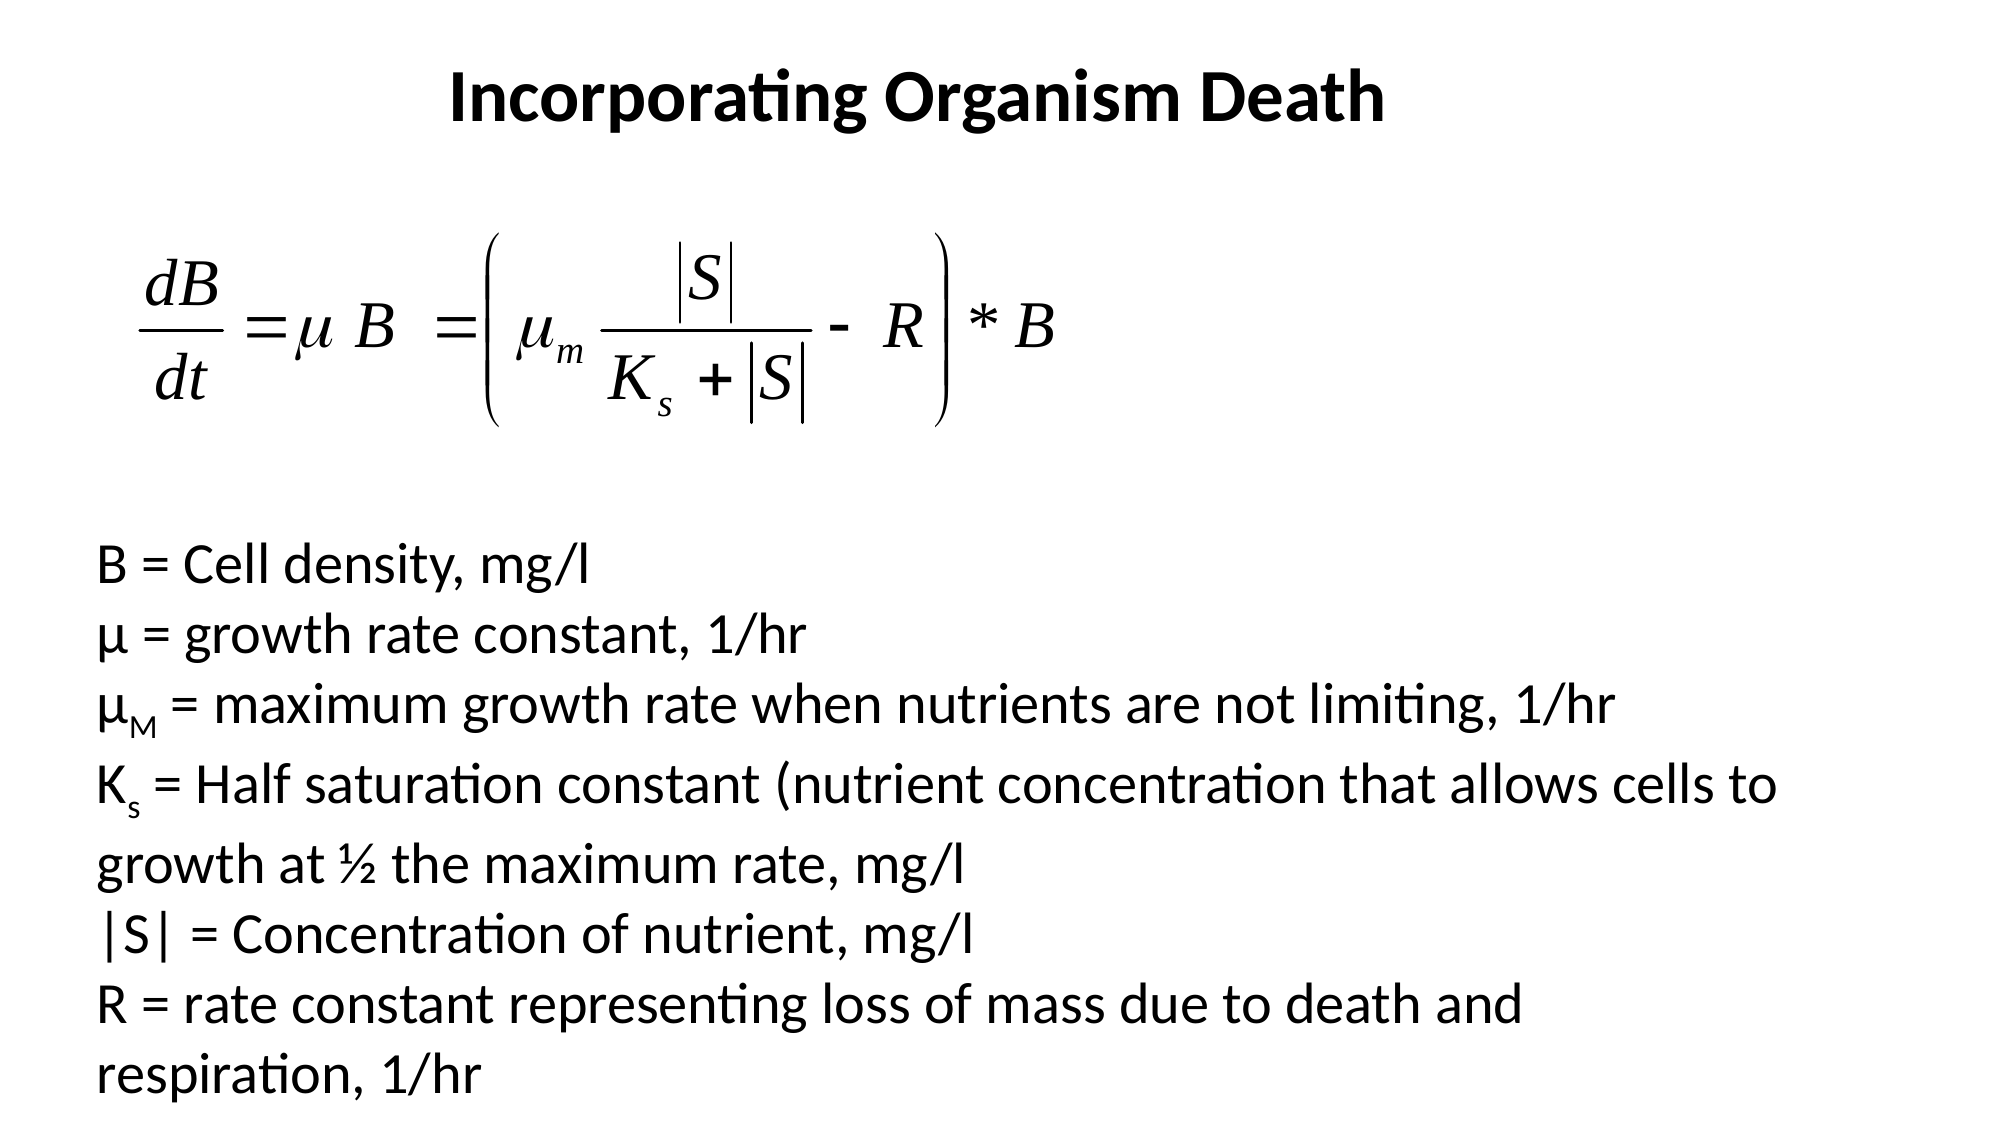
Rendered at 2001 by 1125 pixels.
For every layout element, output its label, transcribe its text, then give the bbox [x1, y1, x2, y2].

text_box B = Cell density, mg/l µ = growth rate constant, 1/hr μM = maximum growth rate when nutrients are not limiting, 1/hr Ks = Half saturation constant (nutrient concentration that allows cells to growth at ½ the maximum rate, mg/l |S| = Concentration of nutrient, mg/l R = rate constant representing loss of mass due to death and respiration, 1/hr [82, 518, 1808, 1113]
text_box Incorporating Organism Death [433, 38, 1403, 144]
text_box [128, 219, 1069, 442]
